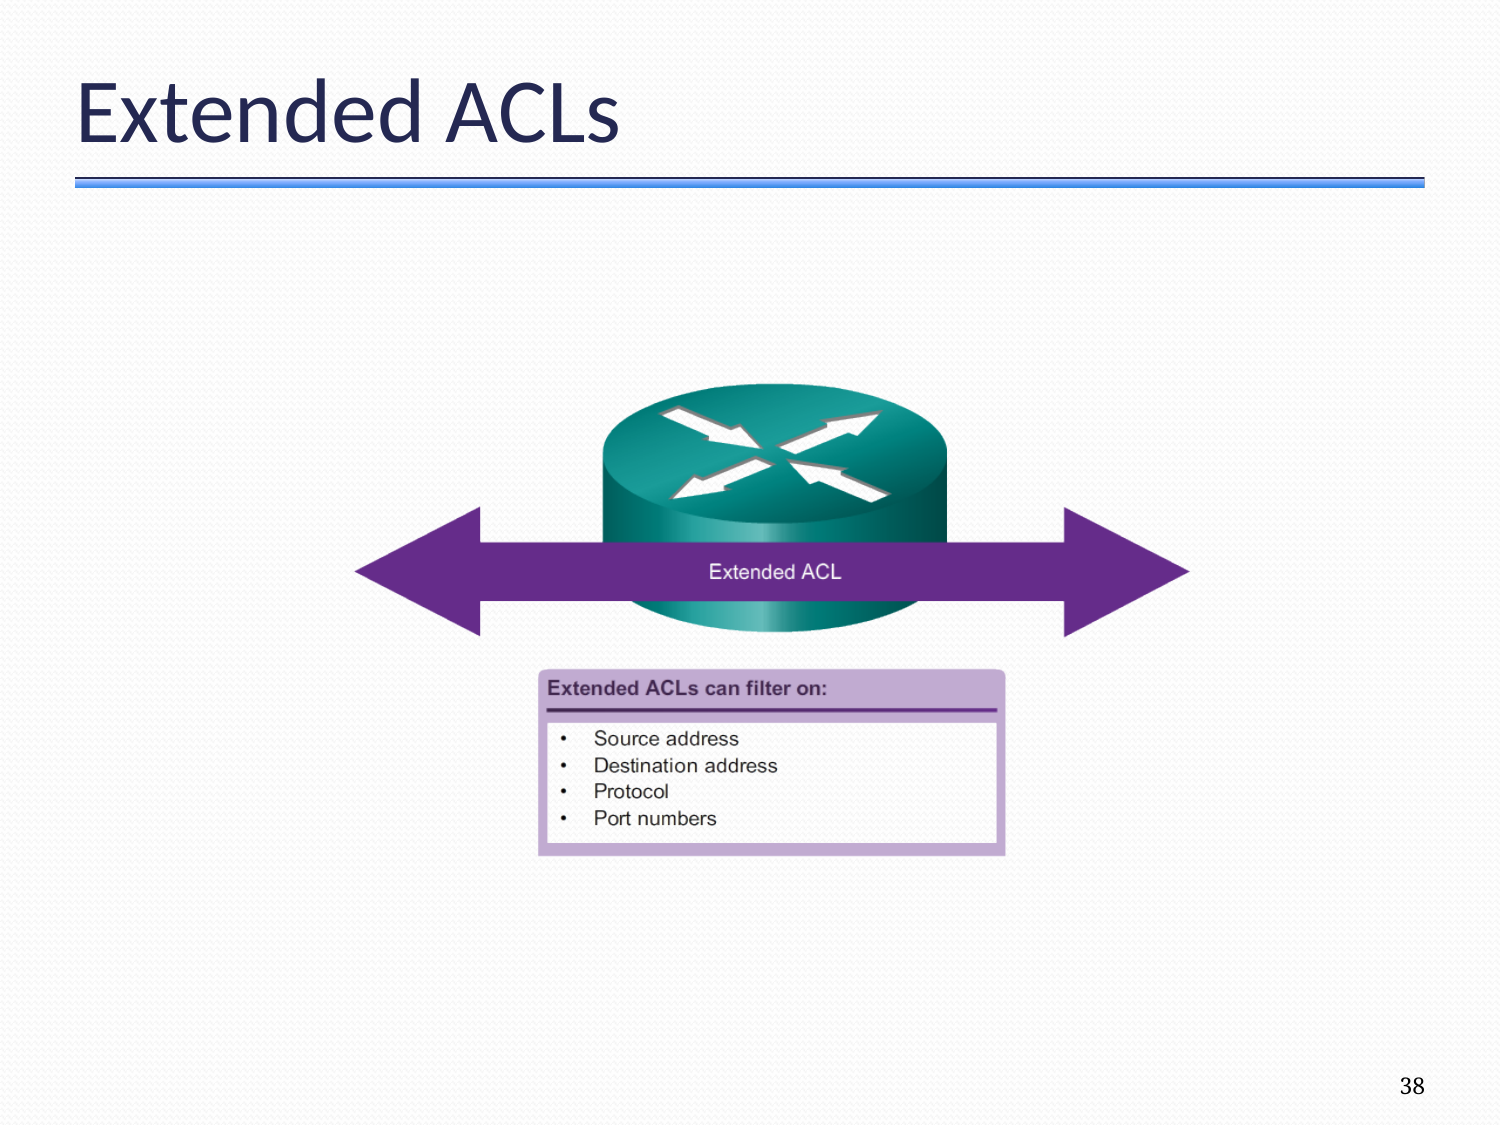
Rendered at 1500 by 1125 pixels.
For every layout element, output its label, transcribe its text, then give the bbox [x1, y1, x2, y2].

slide_number 38 [1299, 1042, 1425, 1103]
picture [280, 280, 1219, 985]
picture [75, 177, 1425, 188]
title Extended ACLs [75, 10, 1425, 162]
